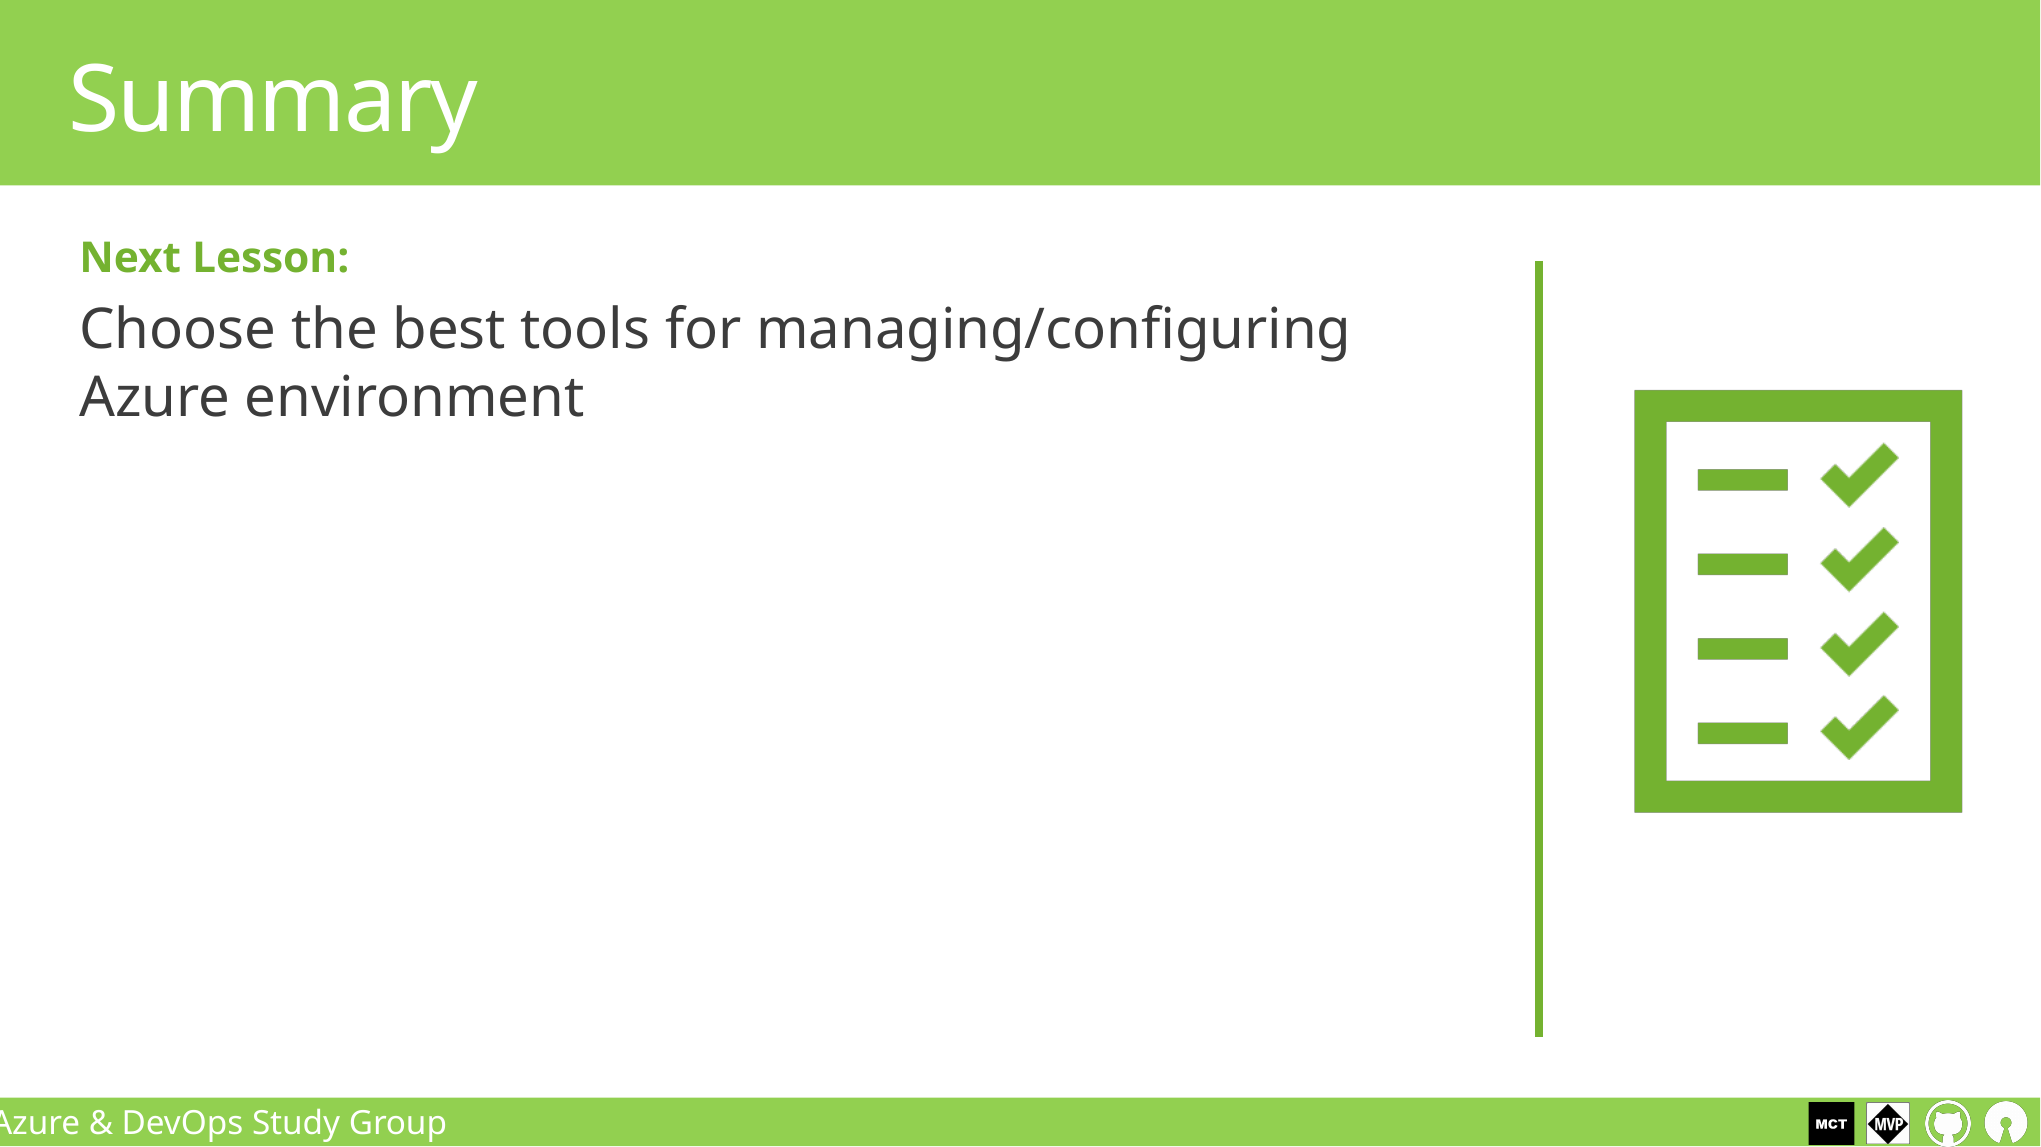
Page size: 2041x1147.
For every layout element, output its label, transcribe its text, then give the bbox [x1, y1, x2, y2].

picture [1982, 1098, 2030, 1146]
picture [1925, 1100, 1971, 1147]
title Summary [45, 35, 1996, 186]
picture [1866, 1102, 1910, 1144]
text_box Next Lesson: Choose the best tools for managing/configuring Azure environment [64, 222, 1458, 435]
picture [1544, 347, 2041, 855]
